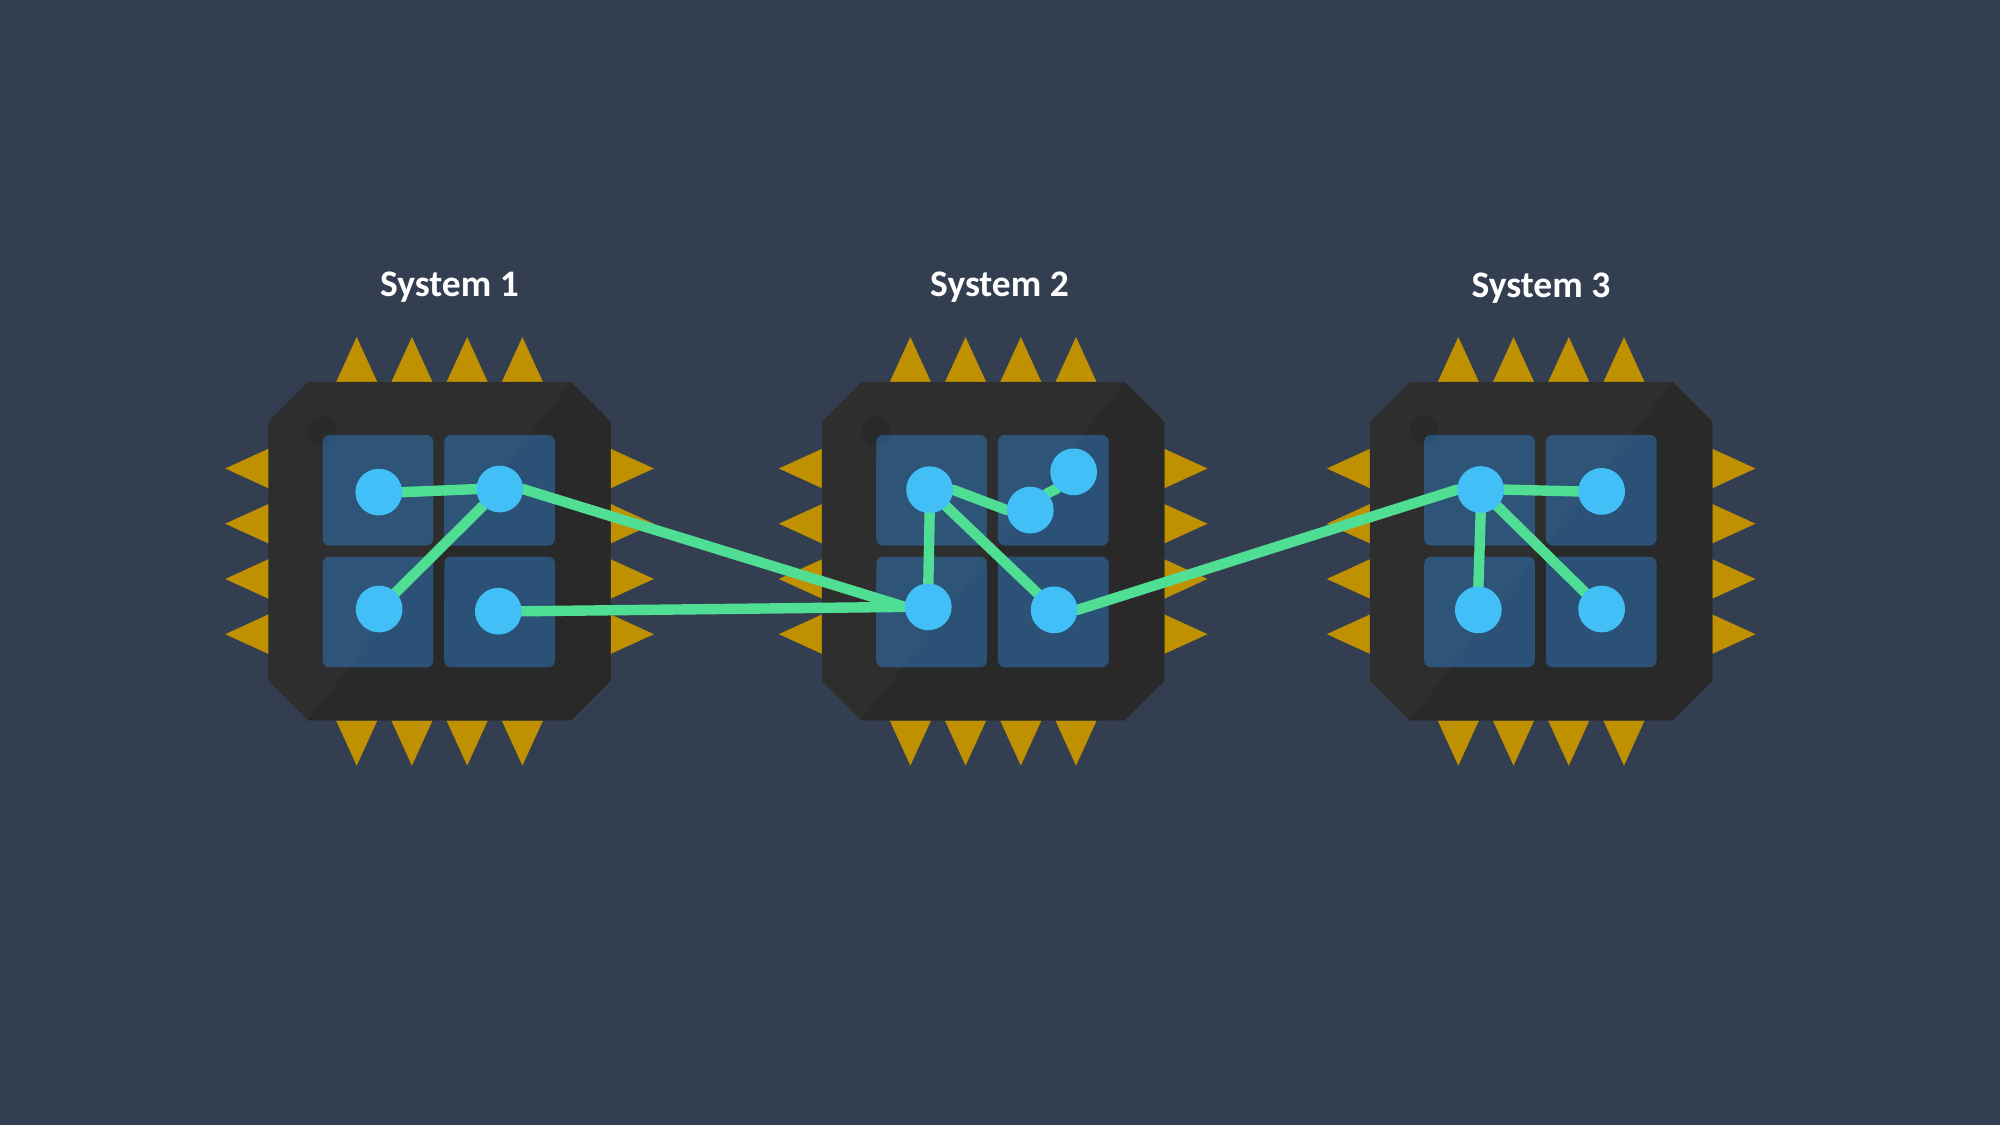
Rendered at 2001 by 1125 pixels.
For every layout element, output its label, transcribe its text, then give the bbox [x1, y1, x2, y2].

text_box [778, 635, 1208, 766]
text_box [778, 336, 1208, 448]
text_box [355, 448, 1625, 635]
text_box System 2 [915, 251, 1084, 311]
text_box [225, 336, 654, 766]
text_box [1326, 336, 1756, 766]
text_box System 1 [365, 251, 534, 311]
text_box System 3 [1456, 252, 1626, 312]
